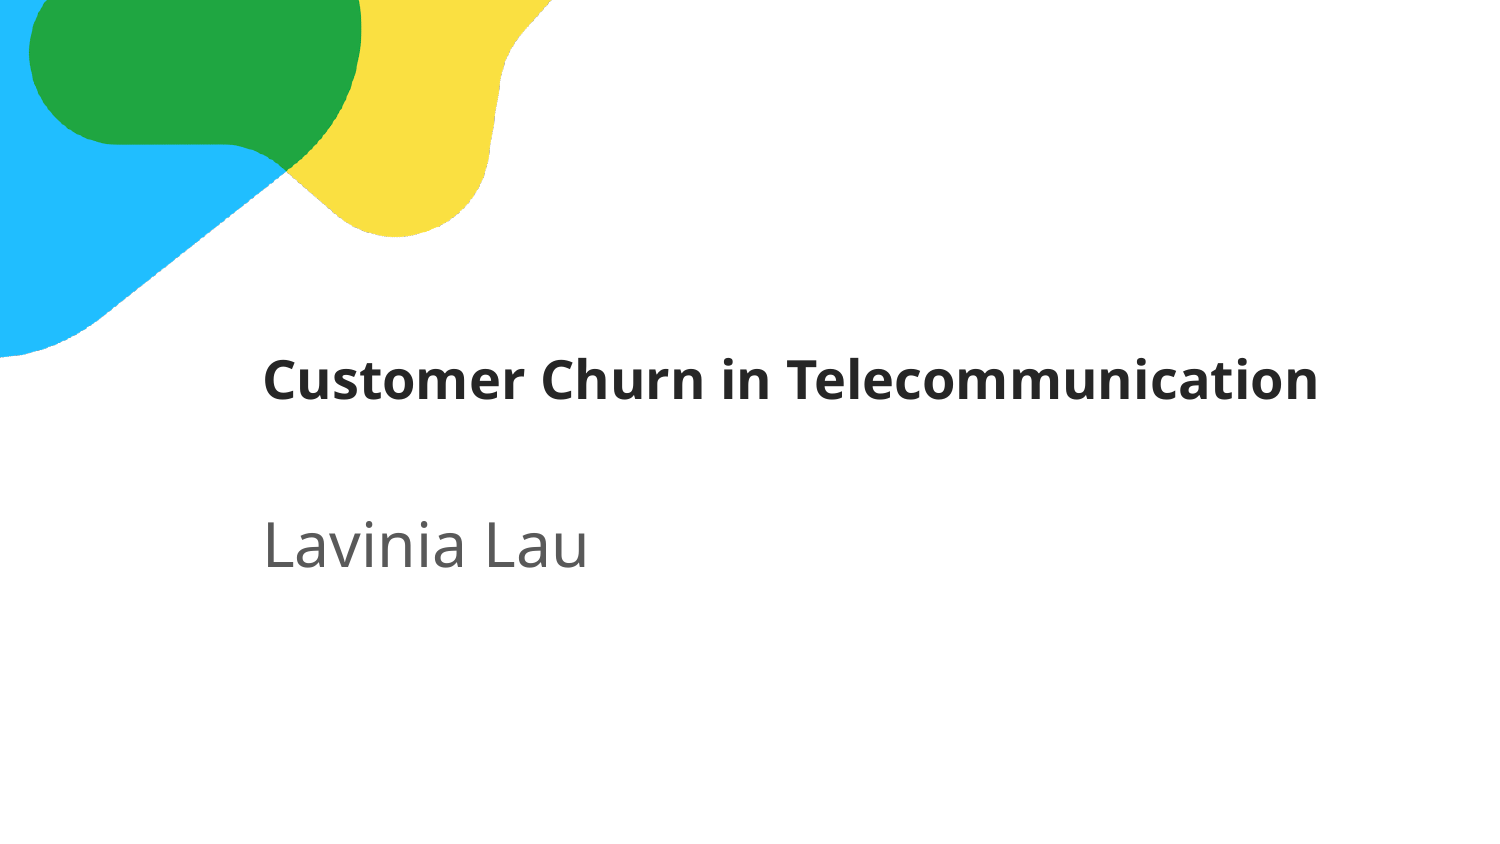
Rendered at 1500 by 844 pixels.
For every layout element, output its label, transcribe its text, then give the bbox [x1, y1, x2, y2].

title Customer Churn in Telecommunication [247, 338, 1425, 487]
subtitle Lavinia Lau [247, 487, 1214, 601]
picture [0, 0, 685, 387]
